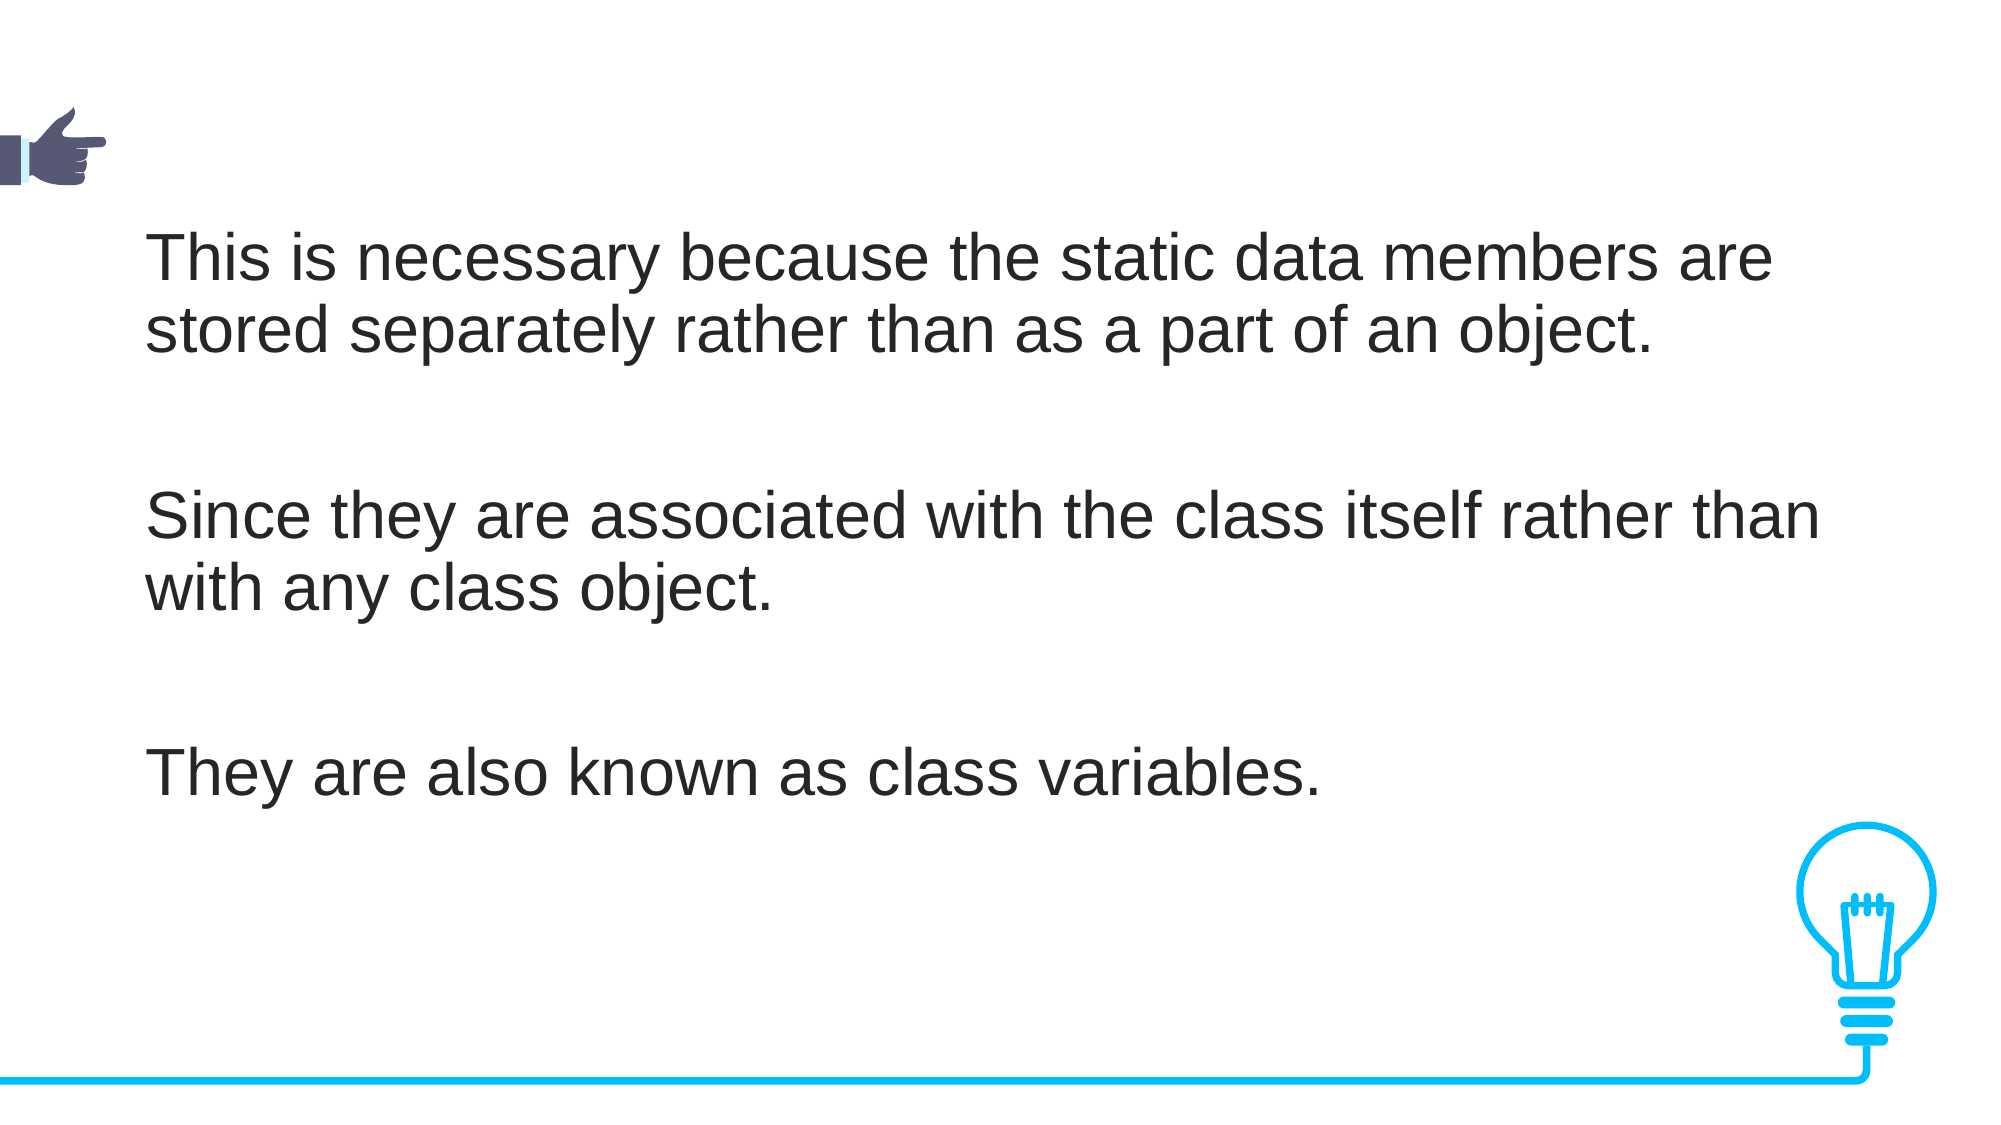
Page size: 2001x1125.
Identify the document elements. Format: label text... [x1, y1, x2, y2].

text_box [0, 107, 107, 186]
list This is necessary because the static data members are stored separately rather than as a part of an object. Since they are associated with the class itself rather than with any class object. They are also known as class variables. [130, 46, 1927, 988]
